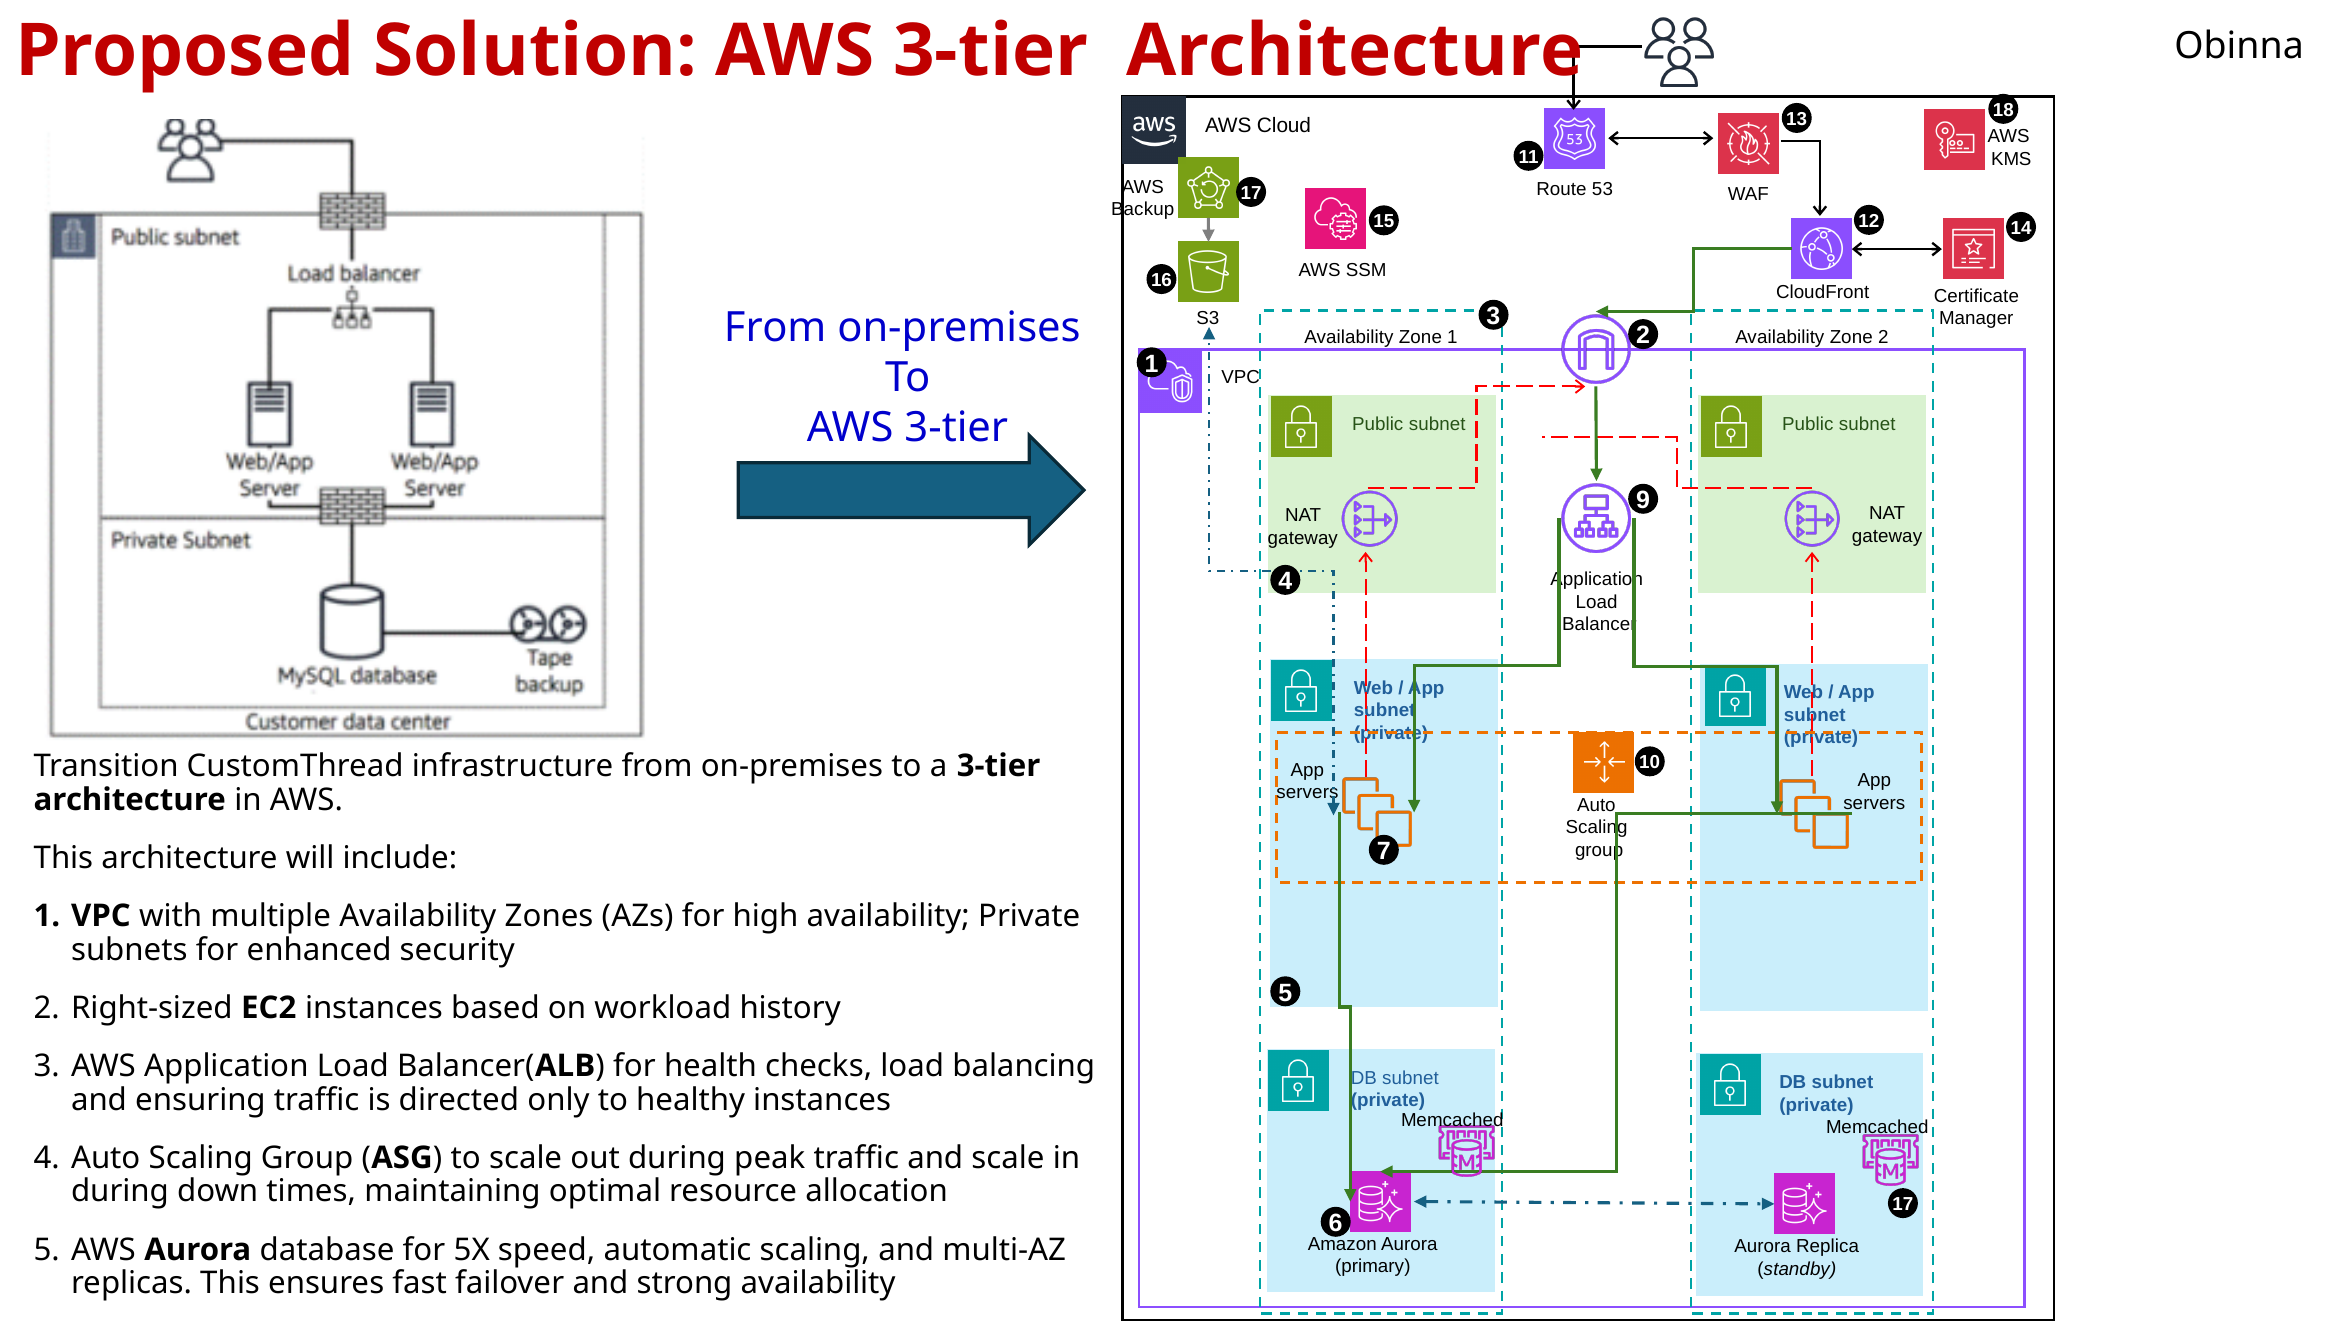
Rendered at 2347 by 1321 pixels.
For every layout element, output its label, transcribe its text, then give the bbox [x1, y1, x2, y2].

picture [41, 119, 658, 745]
list Transition CustomThread infrastructure from on-premises to a 3-tier architecture in AWS. This architecture will include: VPC with multiple Availability Zones (AZs) for high availability; Private subnets for enhanced security Right-sized EC2 instances based on workload history AWS Application Load Balancer(ALB) for health checks, load balancing and ensuring traffic is directed only to healthy instances Auto Scaling Group (ASG) to scale out during peak traffic and scale in during down times, maintaining optimal resource allocation AWS Aurora database for 5X speed, automatic scaling, and multi-AZ replicas. This ensures fast failover and strong availability [18, 742, 1079, 1313]
text_box Obinna [2159, 13, 2319, 74]
text_box [736, 431, 1079, 549]
title Proposed Solution: AWS 3-tier Architecture [0, 4, 1797, 129]
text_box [1079, 14, 2065, 1321]
text_box From on-premises To AWS 3-tier [708, 292, 1079, 458]
